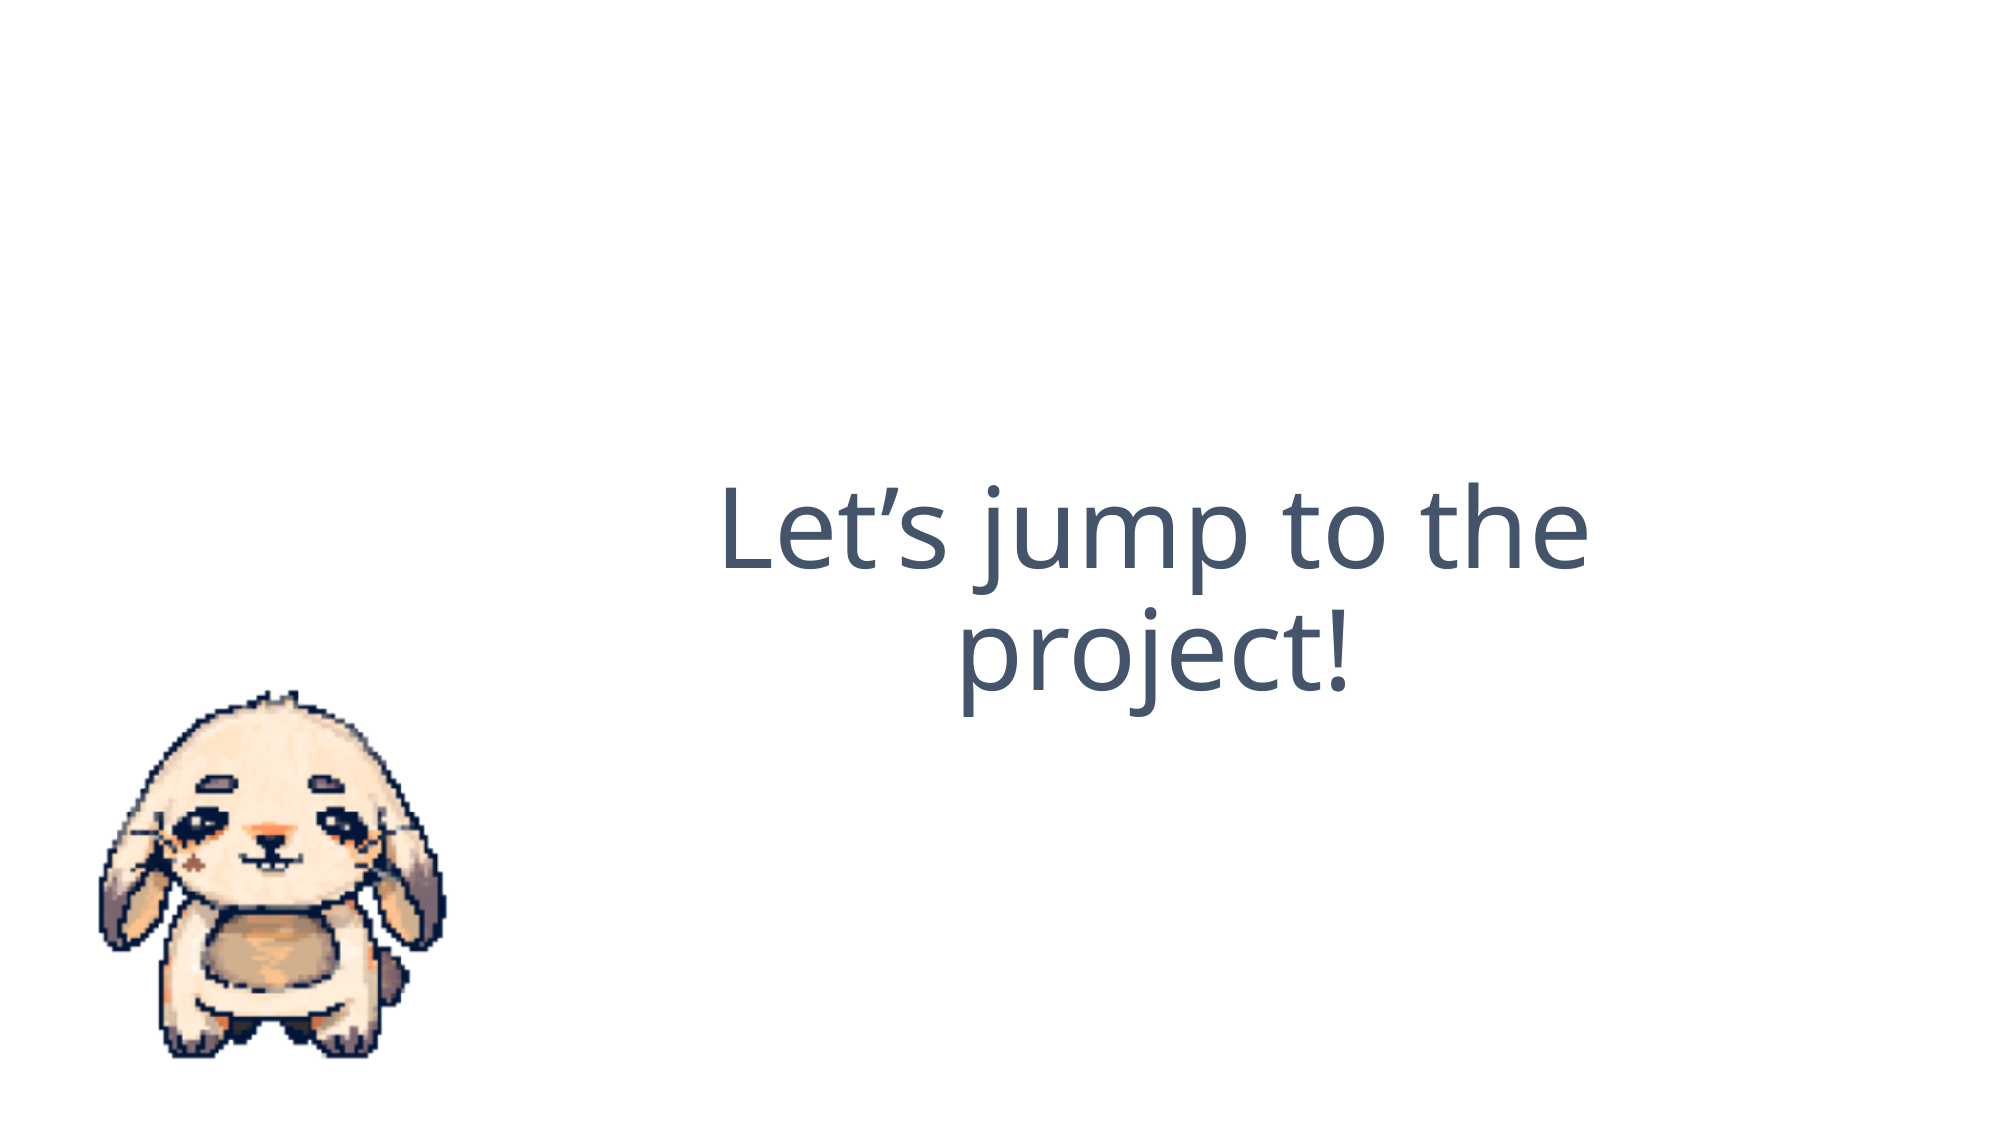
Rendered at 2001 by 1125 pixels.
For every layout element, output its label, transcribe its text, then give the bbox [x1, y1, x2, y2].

picture [0, 491, 572, 1086]
title Let’s jump to the project! [633, 333, 1676, 853]
